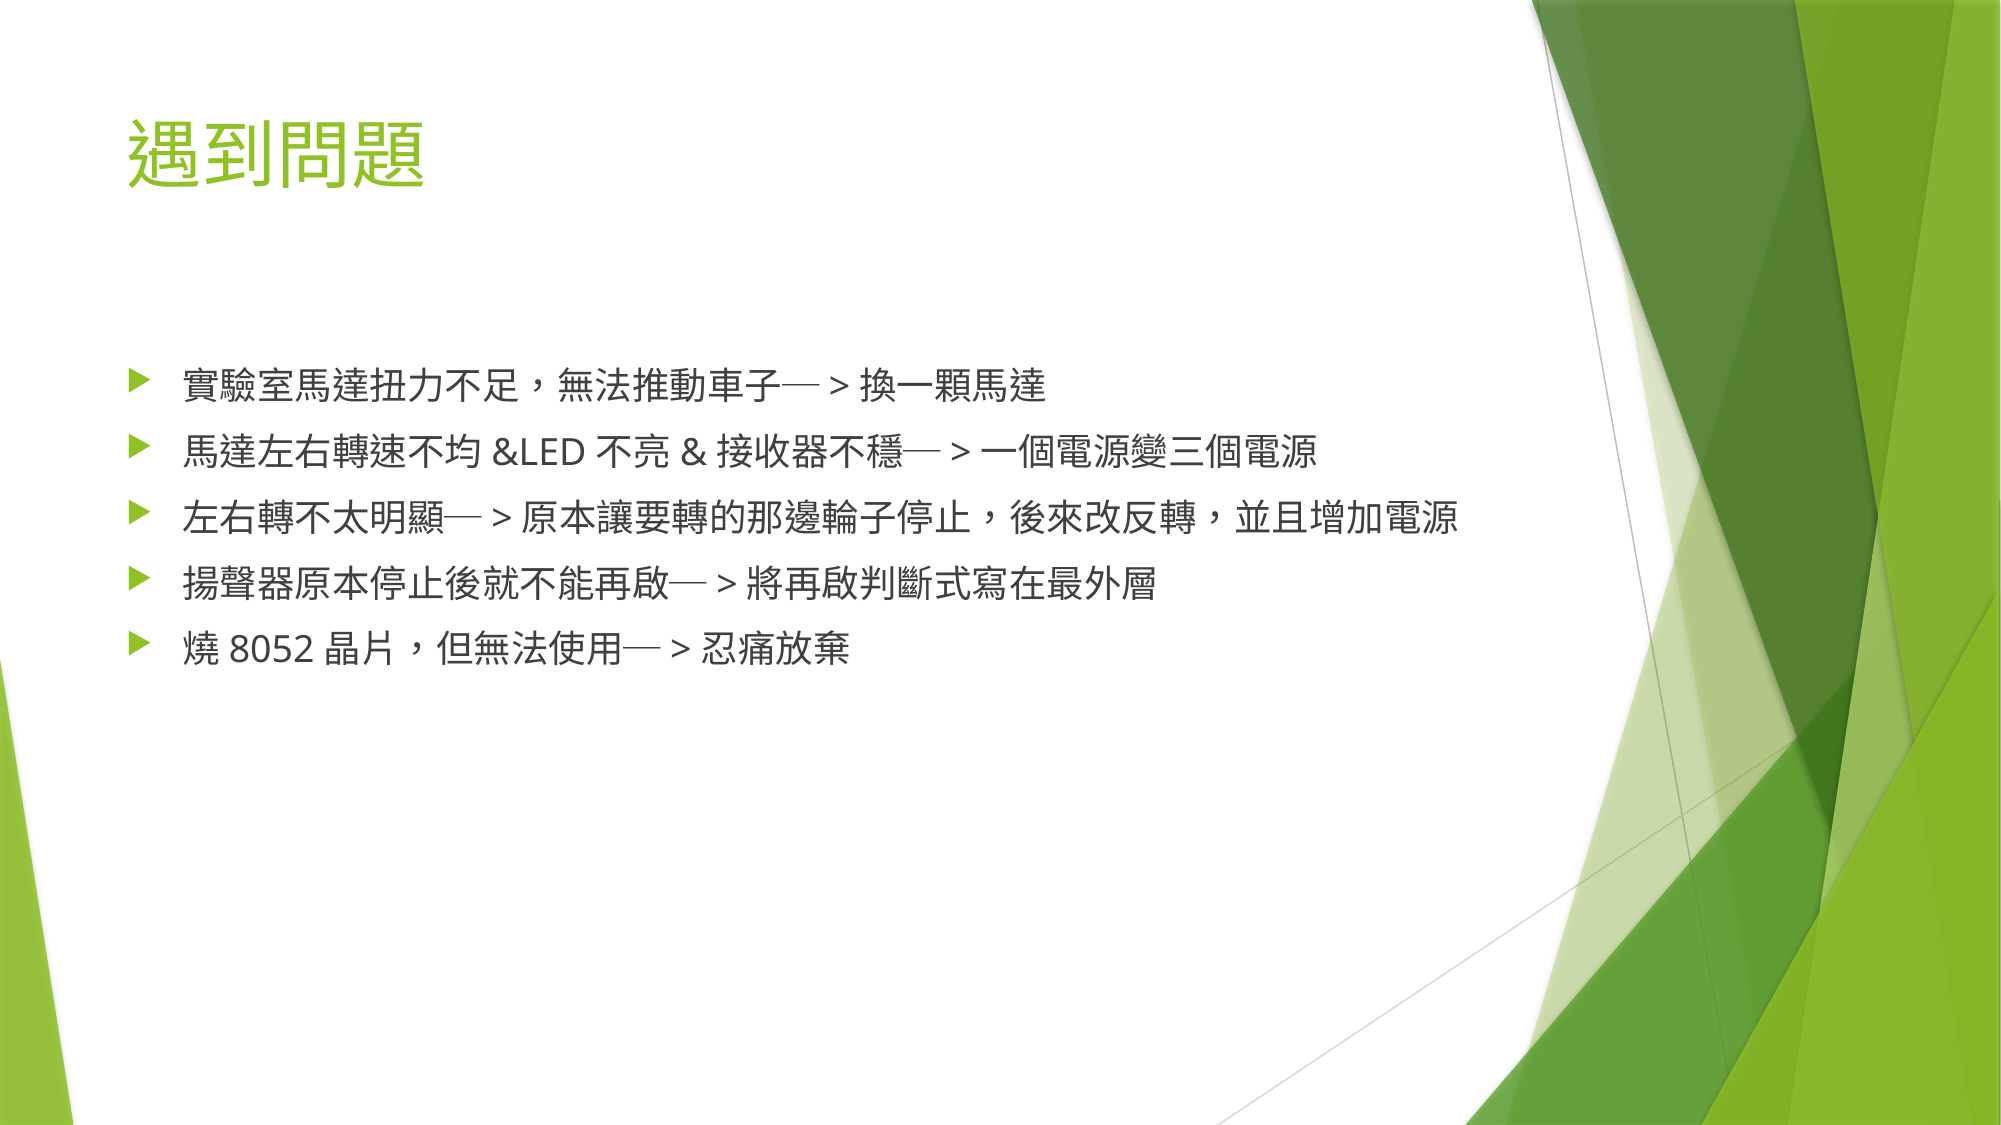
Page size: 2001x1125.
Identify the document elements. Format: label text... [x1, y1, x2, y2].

list 實驗室馬達扭力不足，無法推動車子─>換一顆馬達 馬達左右轉速不均&LED不亮&接收器不穩─>一個電源變三個電源 左右轉不太明顯─>原本讓要轉的那邊輪子停止，後來改反轉，並且增加電源 揚聲器原本停止後就不能再啟─>將再啟判斷式寫在最外層 燒8052晶片，但無法使用─>忍痛放棄 [111, 354, 1522, 992]
title 遇到問題 [111, 99, 1522, 317]
